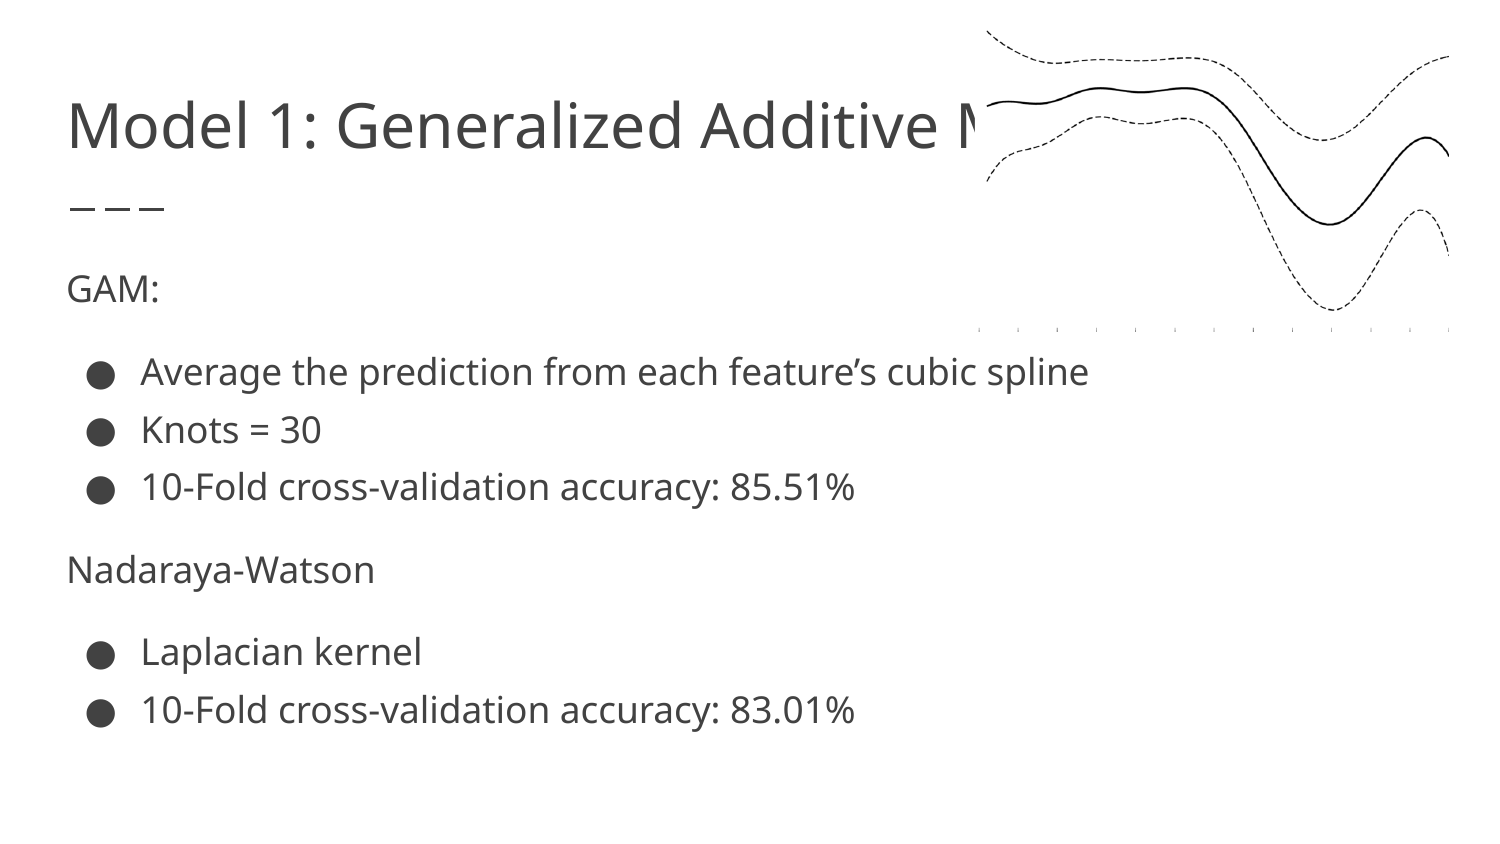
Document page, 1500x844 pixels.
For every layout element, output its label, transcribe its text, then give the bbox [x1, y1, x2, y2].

title Model 1: Generalized Additive Model [51, 61, 969, 182]
list GAM: Average the prediction from each feature’s cubic spline Knots = 30 10-Fold cross-validation accuracy: 85.51% Nadaraya-Watson Laplacian kernel 10-Fold cross-validation accuracy: 83.01% [51, 240, 1449, 750]
picture [974, 16, 1450, 332]
